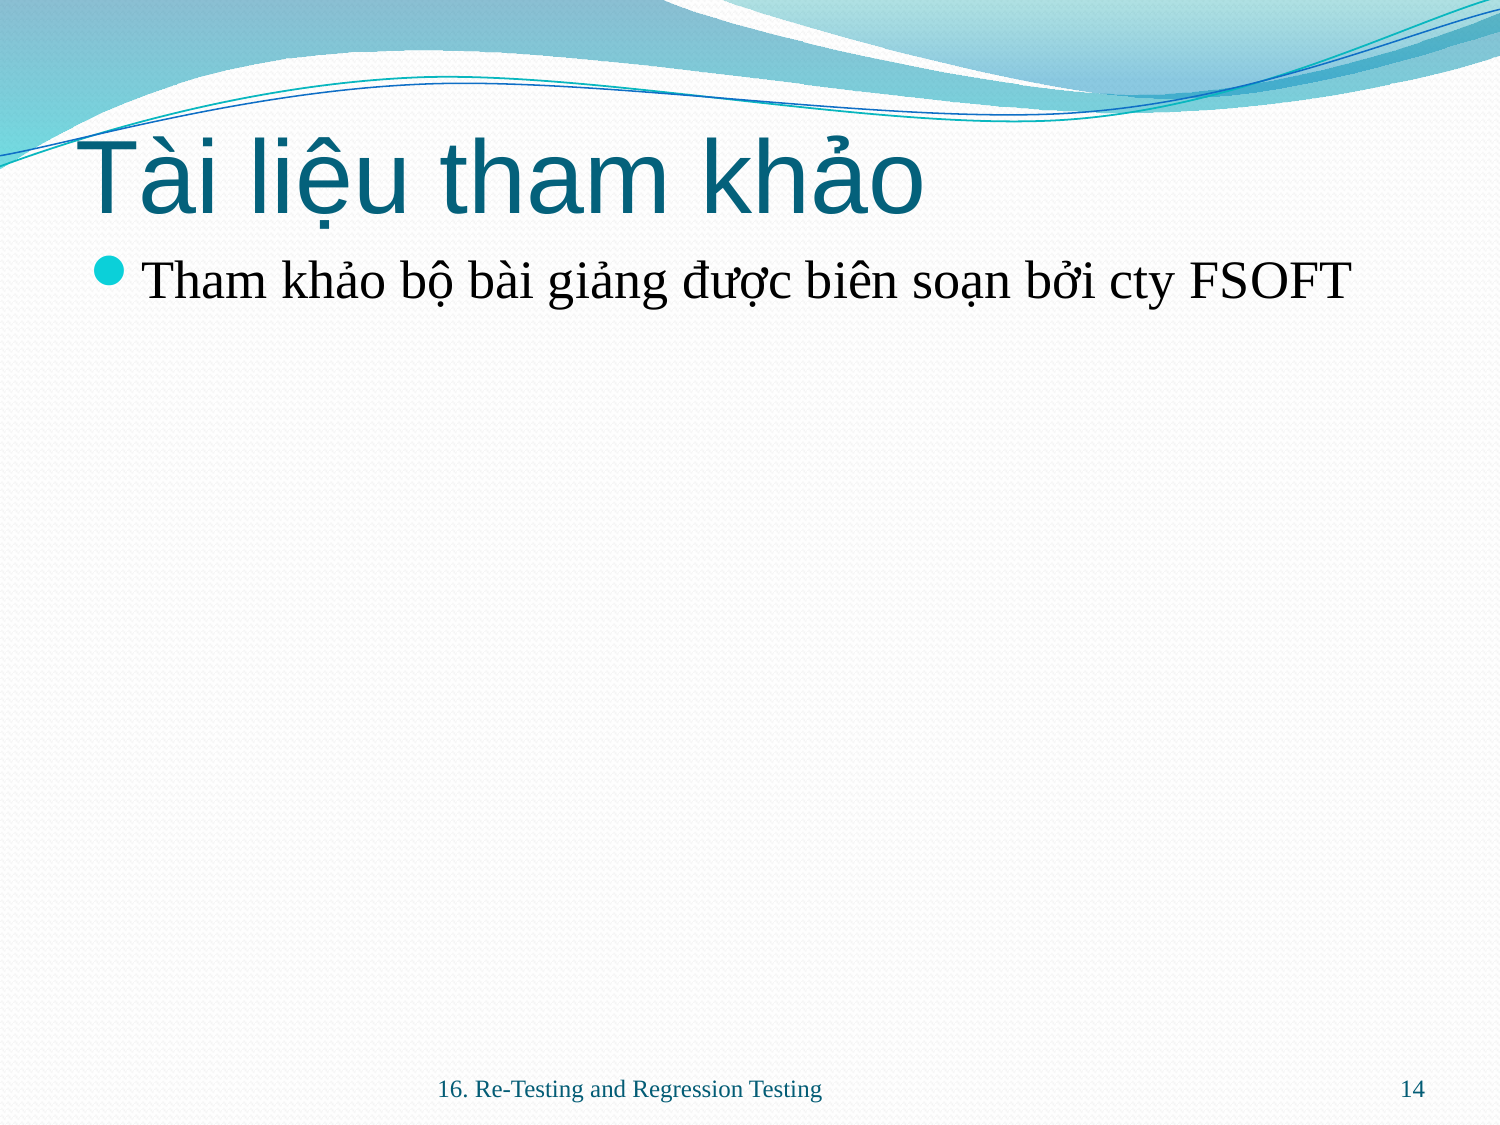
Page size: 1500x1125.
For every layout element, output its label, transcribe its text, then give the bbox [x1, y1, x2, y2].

title Tài liệu tham khảo [75, 99, 1425, 235]
list Tham khảo bộ bài giảng được biên soạn bởi cty FSOFT [75, 237, 1425, 1038]
slide_number 14 [1299, 1042, 1425, 1103]
footer 16. Re-Testing and Regression Testing [437, 1042, 988, 1103]
